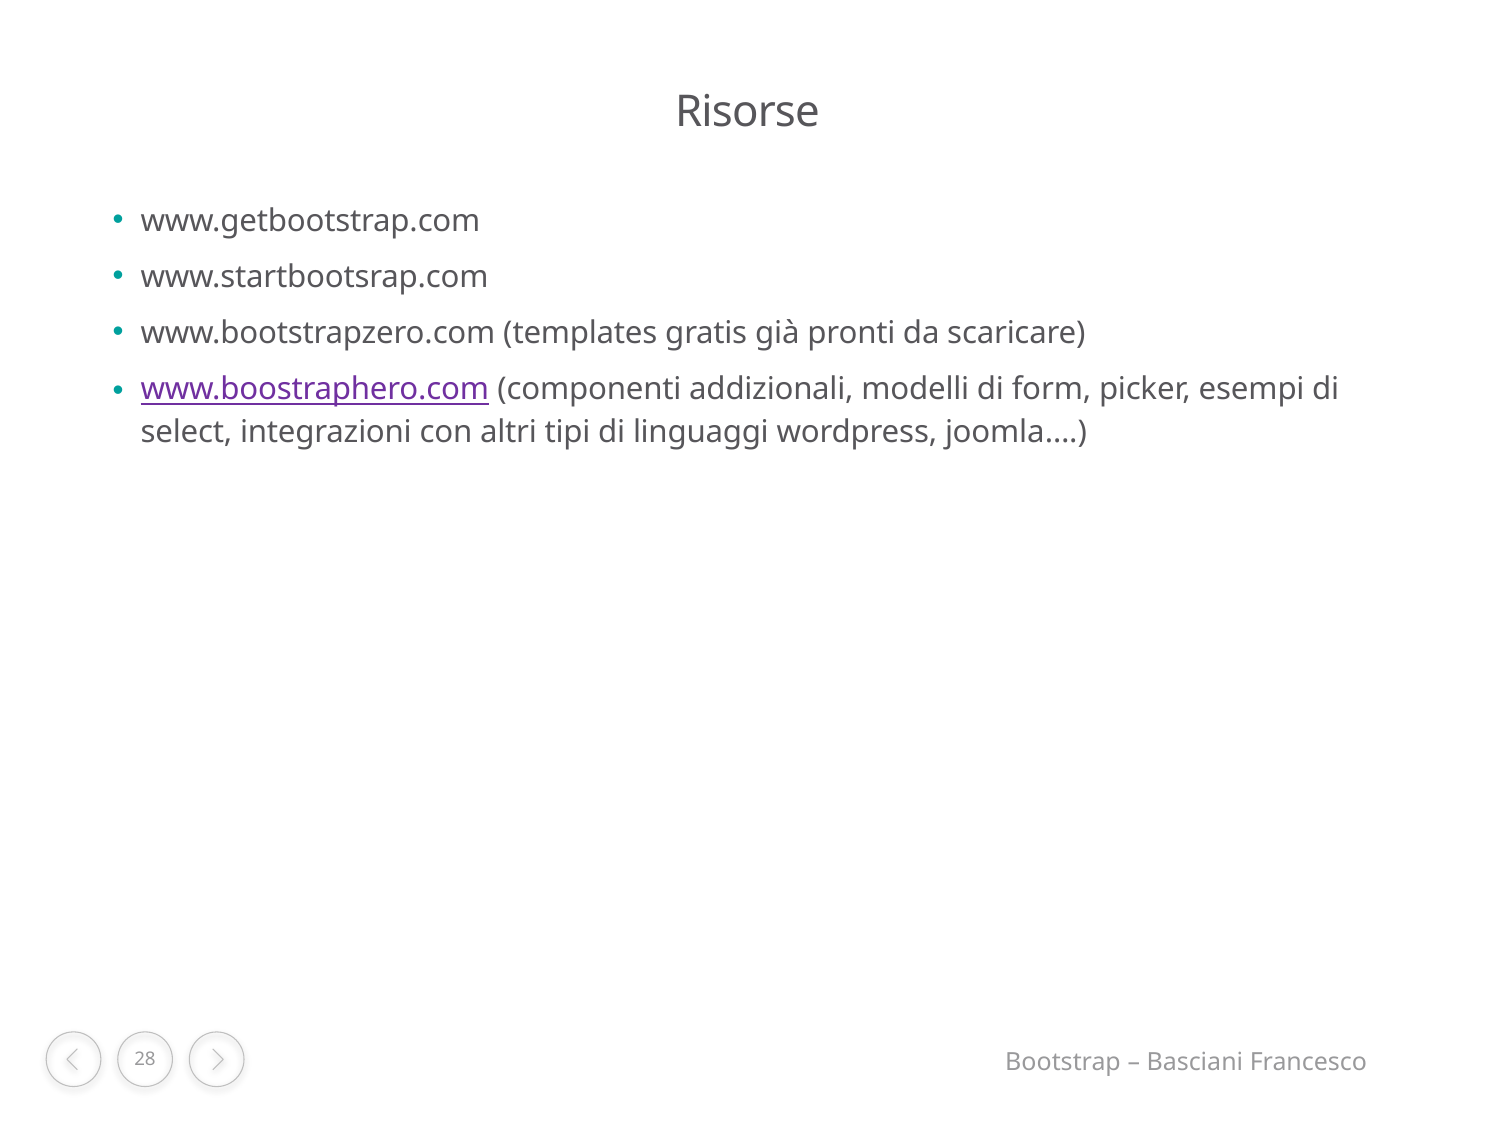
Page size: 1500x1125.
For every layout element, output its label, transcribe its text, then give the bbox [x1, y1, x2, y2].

list www.getbootstrap.com www.startbootsrap.com www.bootstrapzero.com (templates gratis già pronti da scaricare) www.boostraphero.com (componenti addizionali, modelli di form, picker, esempi di select, integrazioni con altri tipi di linguaggi wordpress, joomla….) [112, 200, 1388, 960]
title Risorse [112, 45, 1388, 180]
